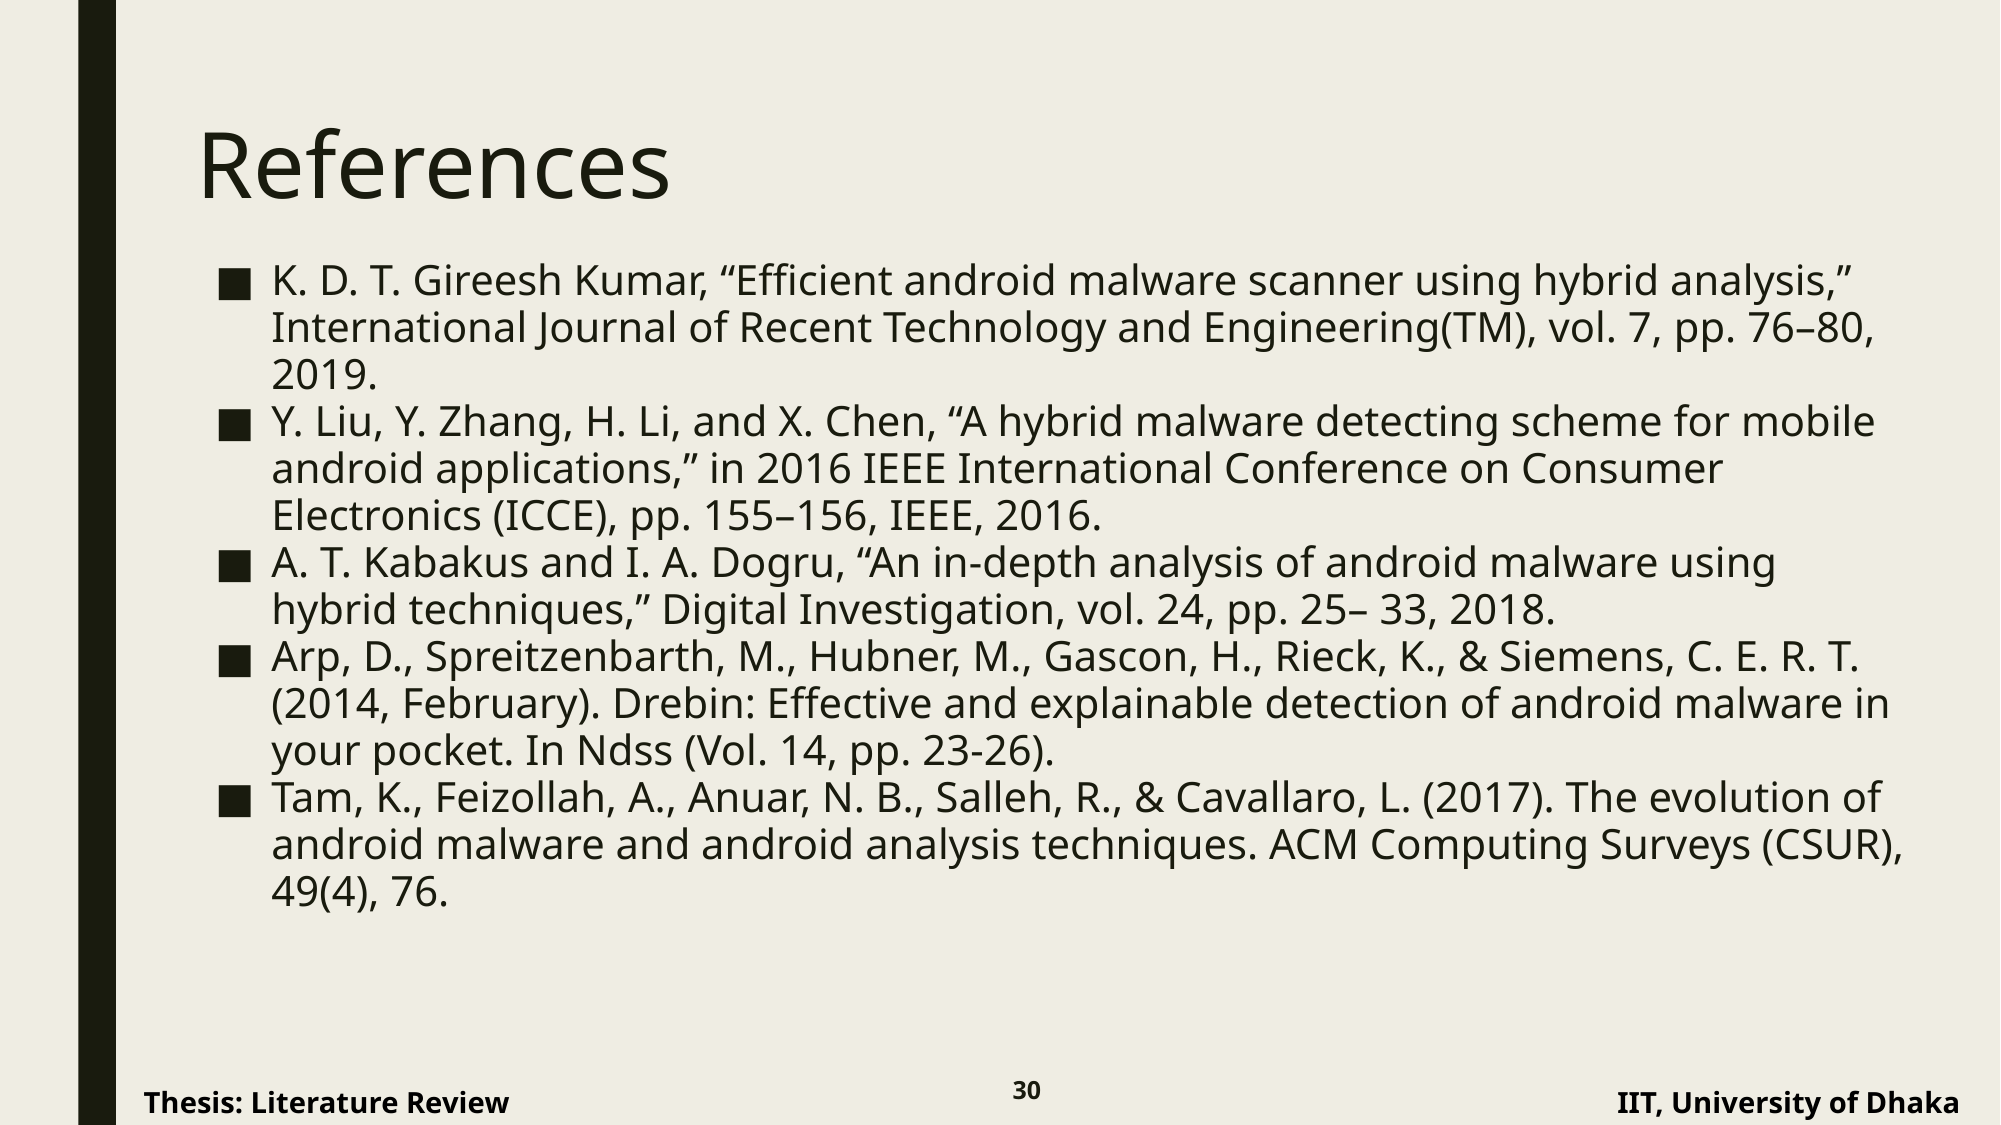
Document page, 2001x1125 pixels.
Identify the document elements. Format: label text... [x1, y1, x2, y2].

list K. D. T. Gireesh Kumar, “Efficient android malware scanner using hybrid analysis,” International Journal of Recent Technology and Engineering(TM), vol. 7, pp. 76–80, 2019. Y. Liu, Y. Zhang, H. Li, and X. Chen, “A hybrid malware detecting scheme for mobile android applications,” in 2016 IEEE International Conference on Consumer Electronics (ICCE), pp. 155–156, IEEE, 2016. A. T. Kabakus and I. A. Dogru, “An in-depth analysis of android malware using hybrid techniques,” Digital Investigation, vol. 24, pp. 25– 33, 2018. Arp, D., Spreitzenbarth, M., Hubner, M., Gascon, H., Rieck, K., & Siemens, C. E. R. T. (2014, February). Drebin: Effective and explainable detection of android malware in your pocket. In Ndss (Vol. 14, pp. 23-26). Tam, K., Feizollah, A., Anuar, N. B., Salleh, R., & Cavallaro, L. (2017). The evolution of android malware and android analysis techniques. ACM Computing Surveys (CSUR), 49(4), 76. [181, 250, 1924, 1010]
title References [181, 112, 1924, 231]
slide_number 30 [987, 1058, 1057, 1125]
